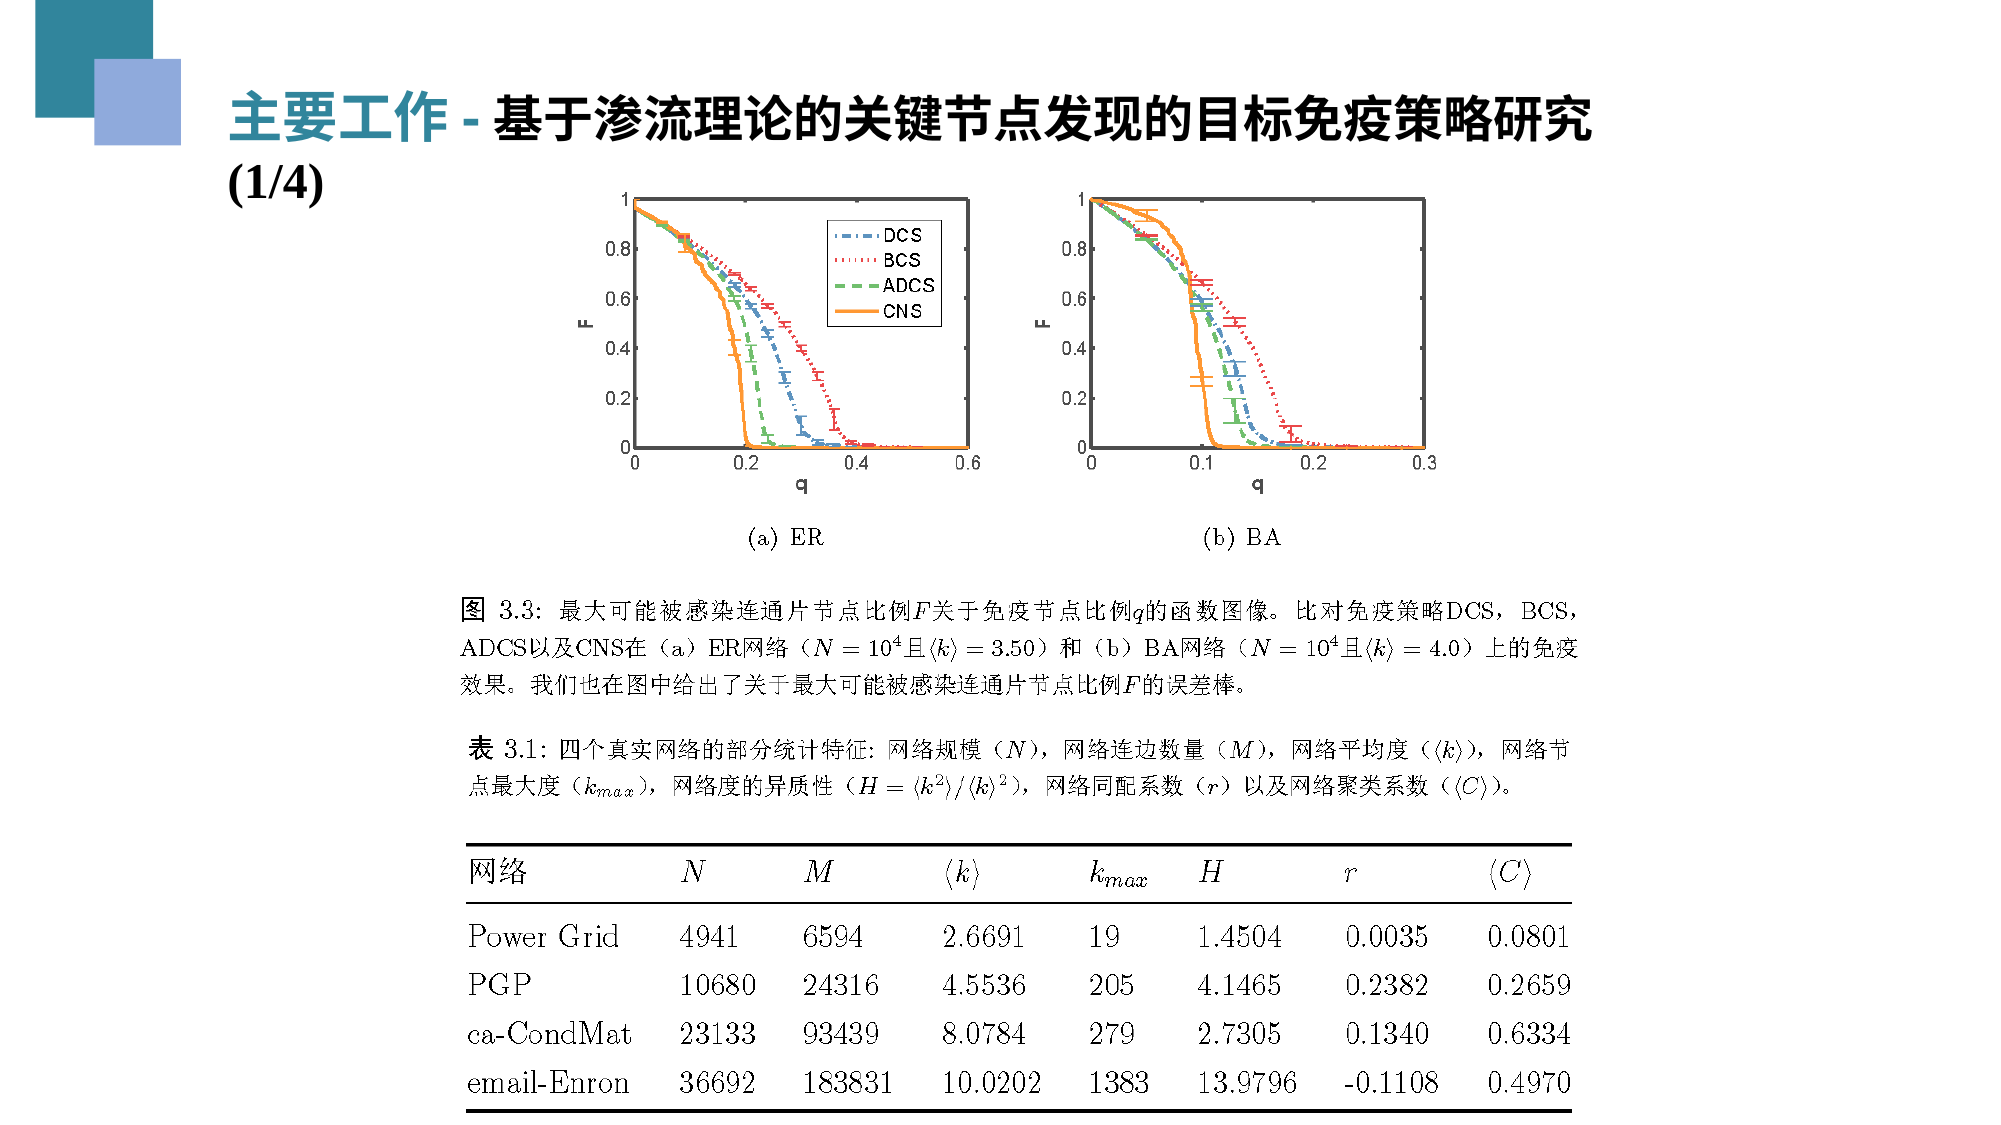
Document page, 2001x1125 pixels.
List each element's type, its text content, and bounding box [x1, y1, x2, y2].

picture [459, 731, 1578, 1123]
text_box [35, 0, 181, 146]
picture [459, 185, 1578, 700]
text_box 主要工作-基于渗流理论的关键节点发现的目标免疫策略研究(1/4) [212, 74, 1705, 216]
